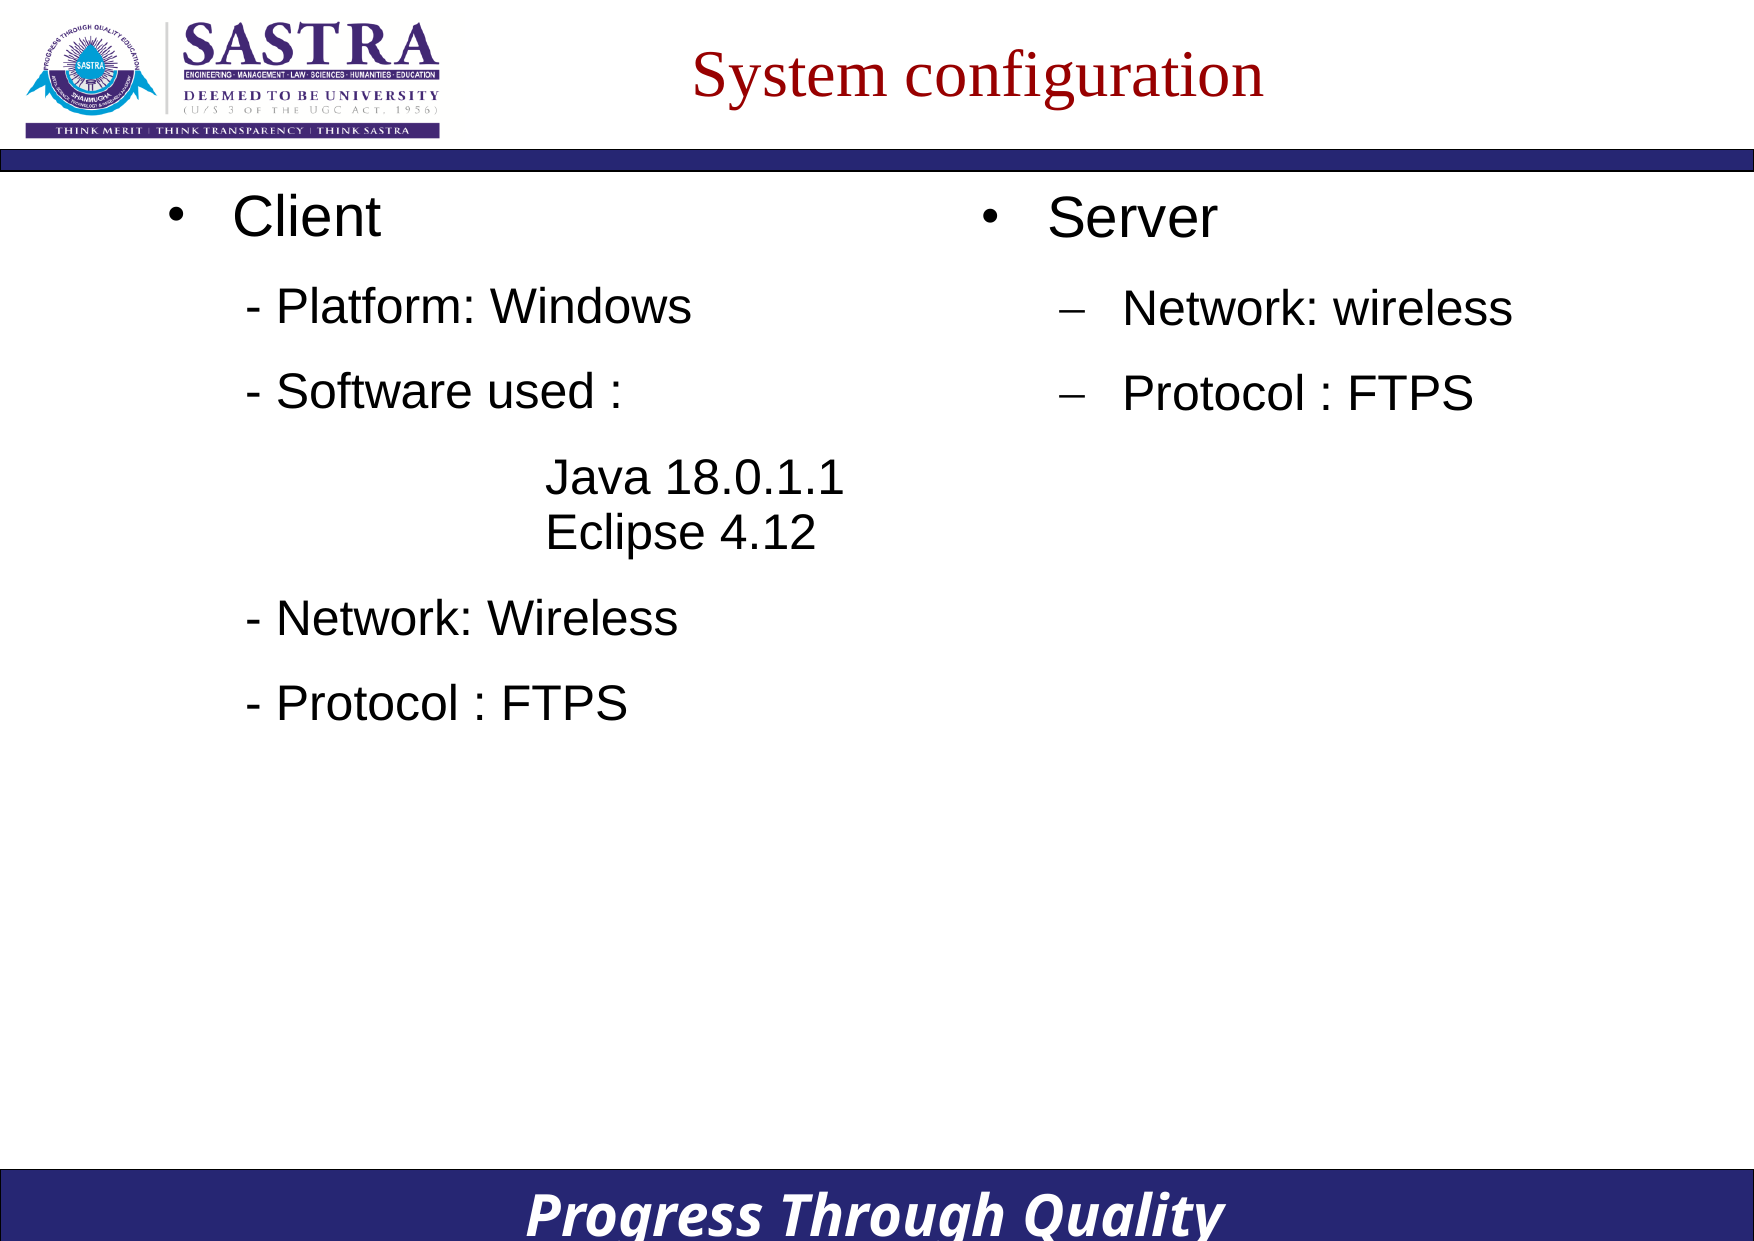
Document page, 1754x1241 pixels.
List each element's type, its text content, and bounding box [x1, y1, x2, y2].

title System configuration [457, 28, 1501, 125]
picture [0, 13, 465, 145]
list Server Network: wireless Protocol : FTPS [955, 177, 1728, 1134]
list Client - Platform: Windows - Software used : Java 18.0.1.1 Eclipse 4.12 - Network: Wireless - Protocol : FTPS [140, 175, 876, 1132]
